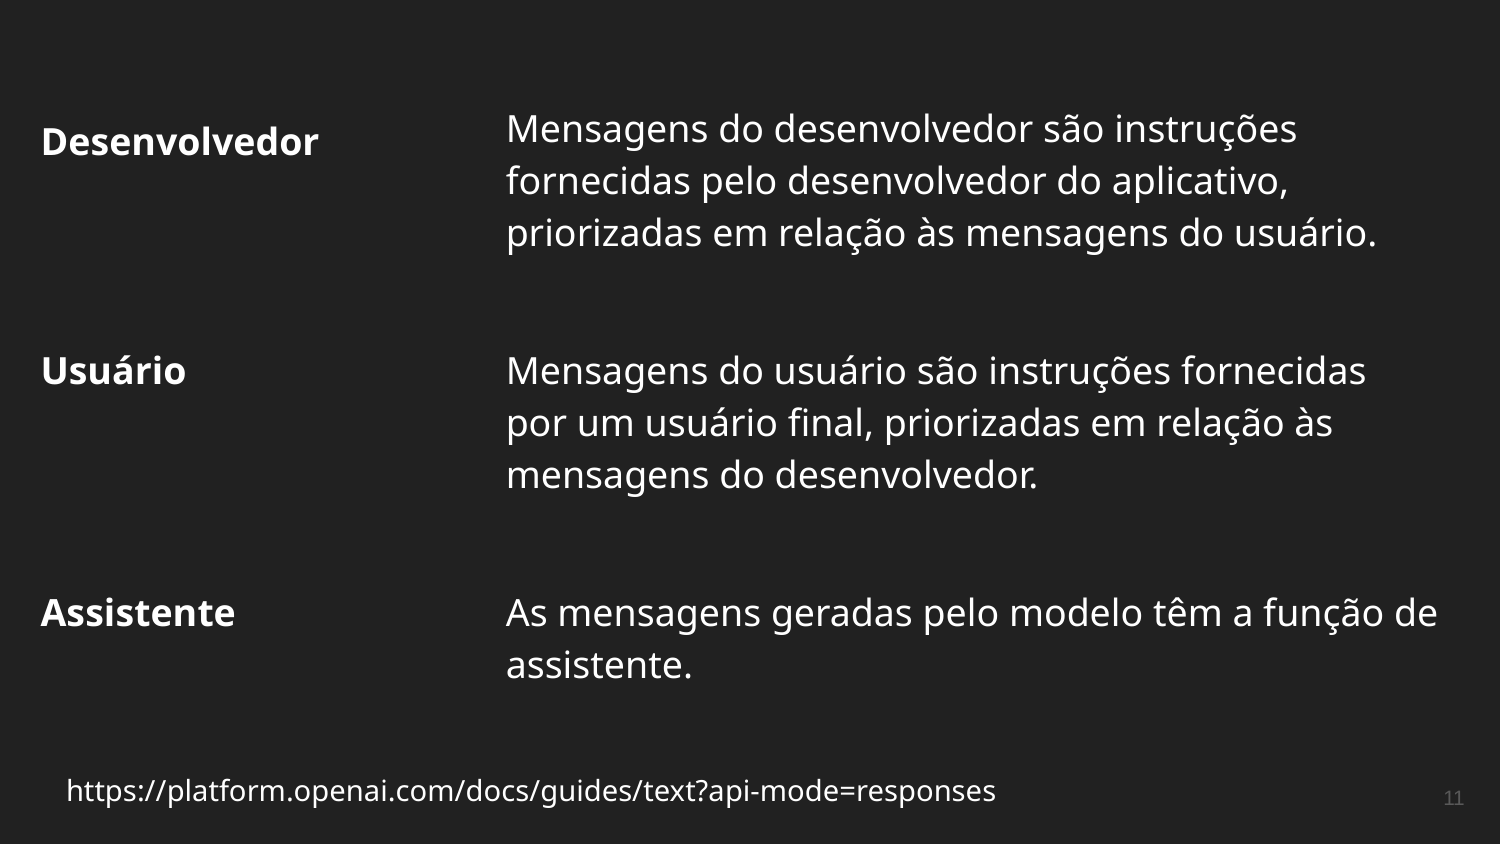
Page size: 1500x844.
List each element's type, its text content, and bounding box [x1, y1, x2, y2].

text_box https://platform.openai.com/docs/guides/text?api-mode=responses [51, 757, 1125, 823]
text_box Usuário [25, 325, 403, 408]
text_box Mensagens do desenvolvedor são instruções fornecidas pelo desenvolvedor do aplicativo, priorizadas em relação às mensagens do usuário. [490, 83, 1470, 269]
text_box Assistente [25, 567, 333, 650]
text_box Mensagens do usuário são instruções fornecidas por um usuário final, priorizadas em relação às mensagens do desenvolvedor. [490, 325, 1435, 511]
text_box Desenvolvedor [25, 96, 490, 178]
text_box As mensagens geradas pelo modelo têm a função de assistente. [490, 567, 1489, 701]
slide_number ‹#› [1389, 764, 1480, 830]
